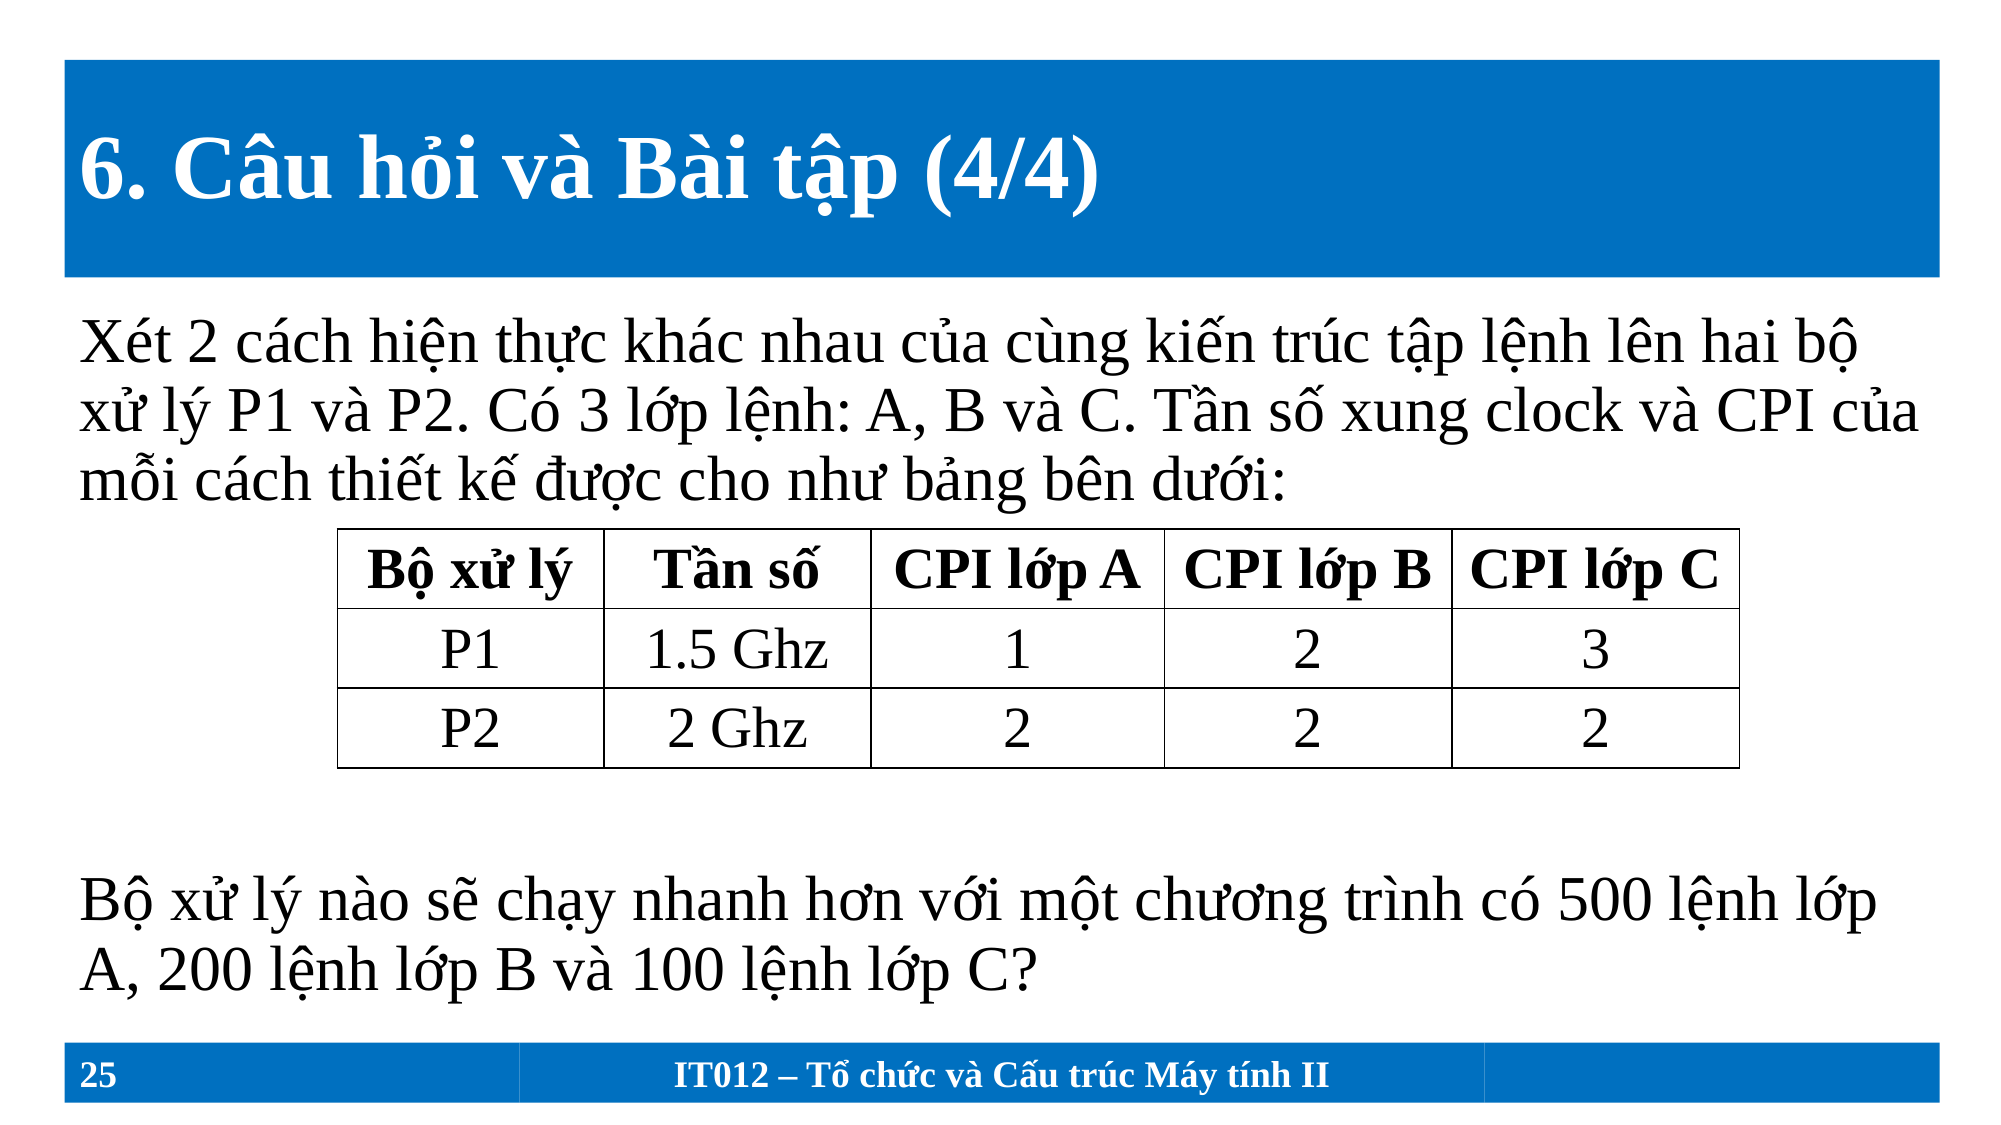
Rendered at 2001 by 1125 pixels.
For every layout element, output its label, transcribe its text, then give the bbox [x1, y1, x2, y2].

slide_number 25 [64, 1042, 520, 1103]
table_header Tần số [605, 530, 870, 608]
table_header CPI lớp A [872, 530, 1164, 608]
table_header Bộ xử lý [338, 530, 603, 608]
table_cell 2 [1453, 689, 1739, 767]
table_cell 3 [1453, 609, 1739, 687]
title 6. Câu hỏi và Bài tập (4/4) [64, 59, 1940, 278]
table_header CPI lớp C [1453, 530, 1739, 608]
table_cell 2 [1165, 689, 1451, 767]
table_cell P2 [338, 689, 603, 767]
table_cell 2 [872, 689, 1164, 767]
table_header CPI lớp B [1165, 530, 1451, 608]
table_cell P1 [338, 609, 603, 687]
table_cell 1.5 Ghz [605, 609, 870, 687]
list Xét 2 cách hiện thực khác nhau của cùng kiến trúc tập lệnh lên hai bộ xử lý P1 và P2. Có 3 lớp lệnh: A, B và C. Tần số xung clock và CPI của mỗi cách thiết kế được cho như bảng bên dưới: Bộ xử lý nào sẽ chạy nhanh hơn với một chương trình có 500 lệnh lớp A, 200 lệnh lớp B và 100 lệnh lớp C? [64, 299, 1940, 1014]
table_cell 1 [872, 609, 1164, 687]
table_cell 2 [1165, 609, 1451, 687]
table_cell 2 Ghz [605, 689, 870, 767]
